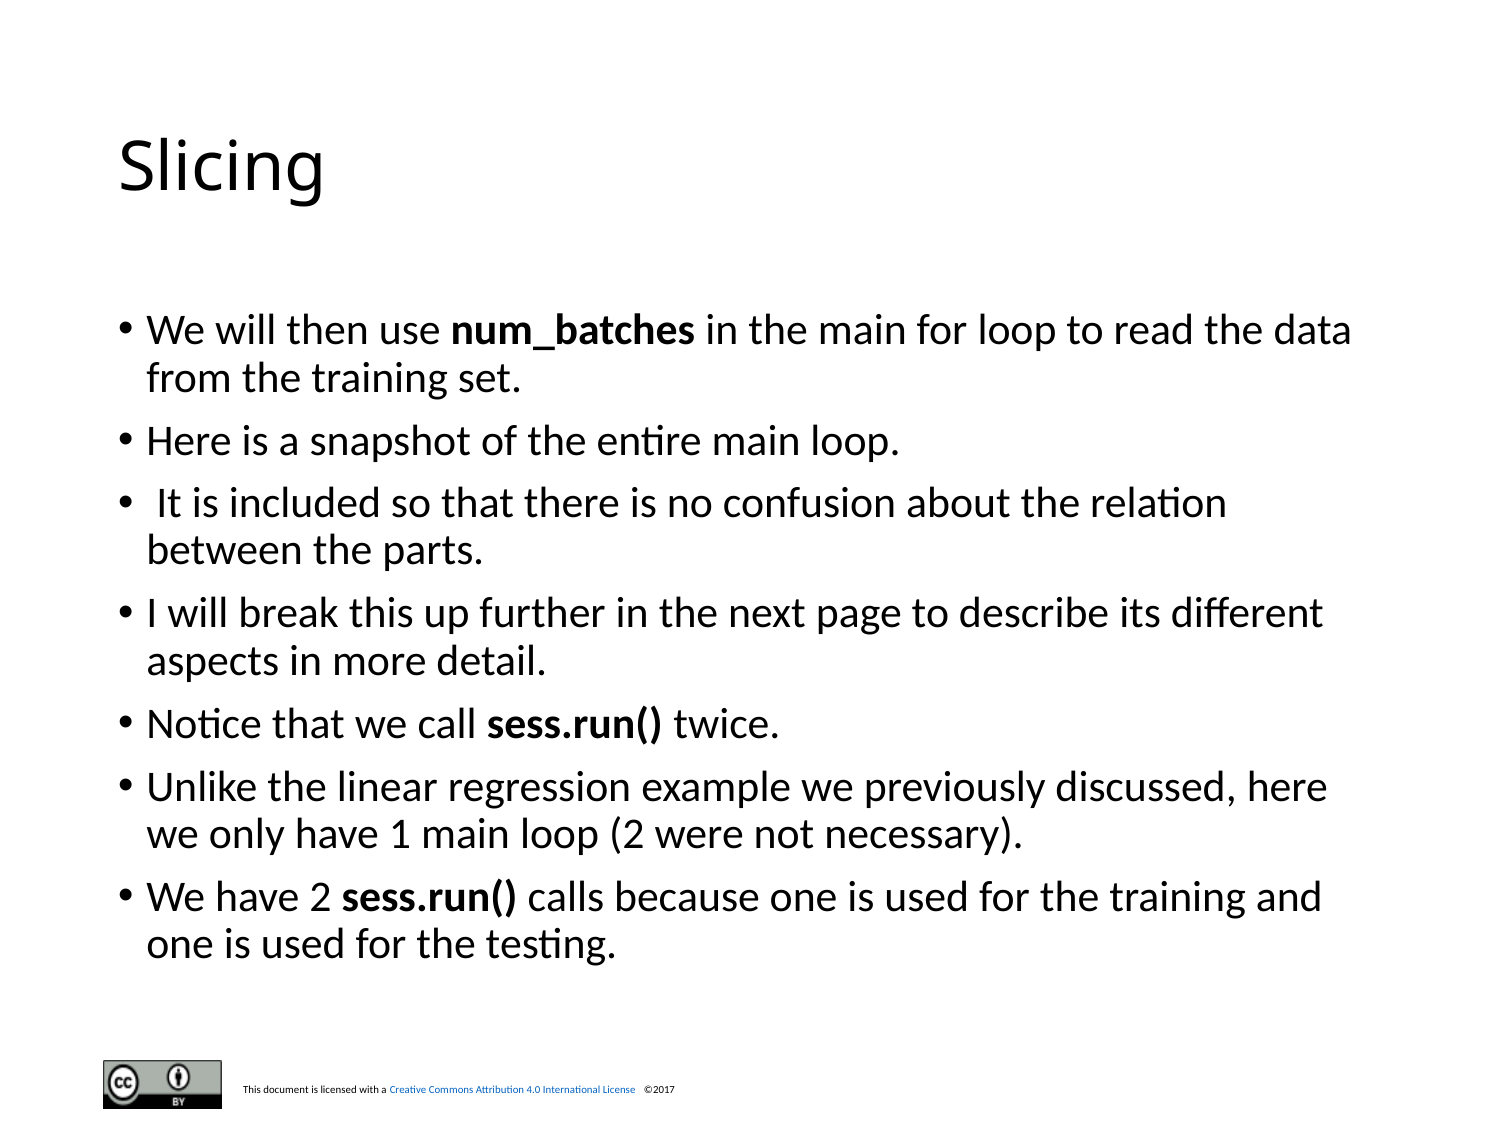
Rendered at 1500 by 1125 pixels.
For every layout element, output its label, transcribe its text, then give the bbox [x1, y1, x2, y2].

title Slicing [103, 59, 1397, 278]
picture [103, 1060, 222, 1109]
list We will then use num_batches in the main for loop to read the data from the training set. Here is a snapshot of the entire main loop. It is included so that there is no confusion about the relation between the parts. I will break this up further in the next page to describe its different aspects in more detail. Notice that we call sess.run() twice. Unlike the linear regression example we previously discussed, here we only have 1 main loop (2 were not necessary). We have 2 sess.run() calls because one is used for the training and one is used for the testing. [103, 299, 1397, 1014]
